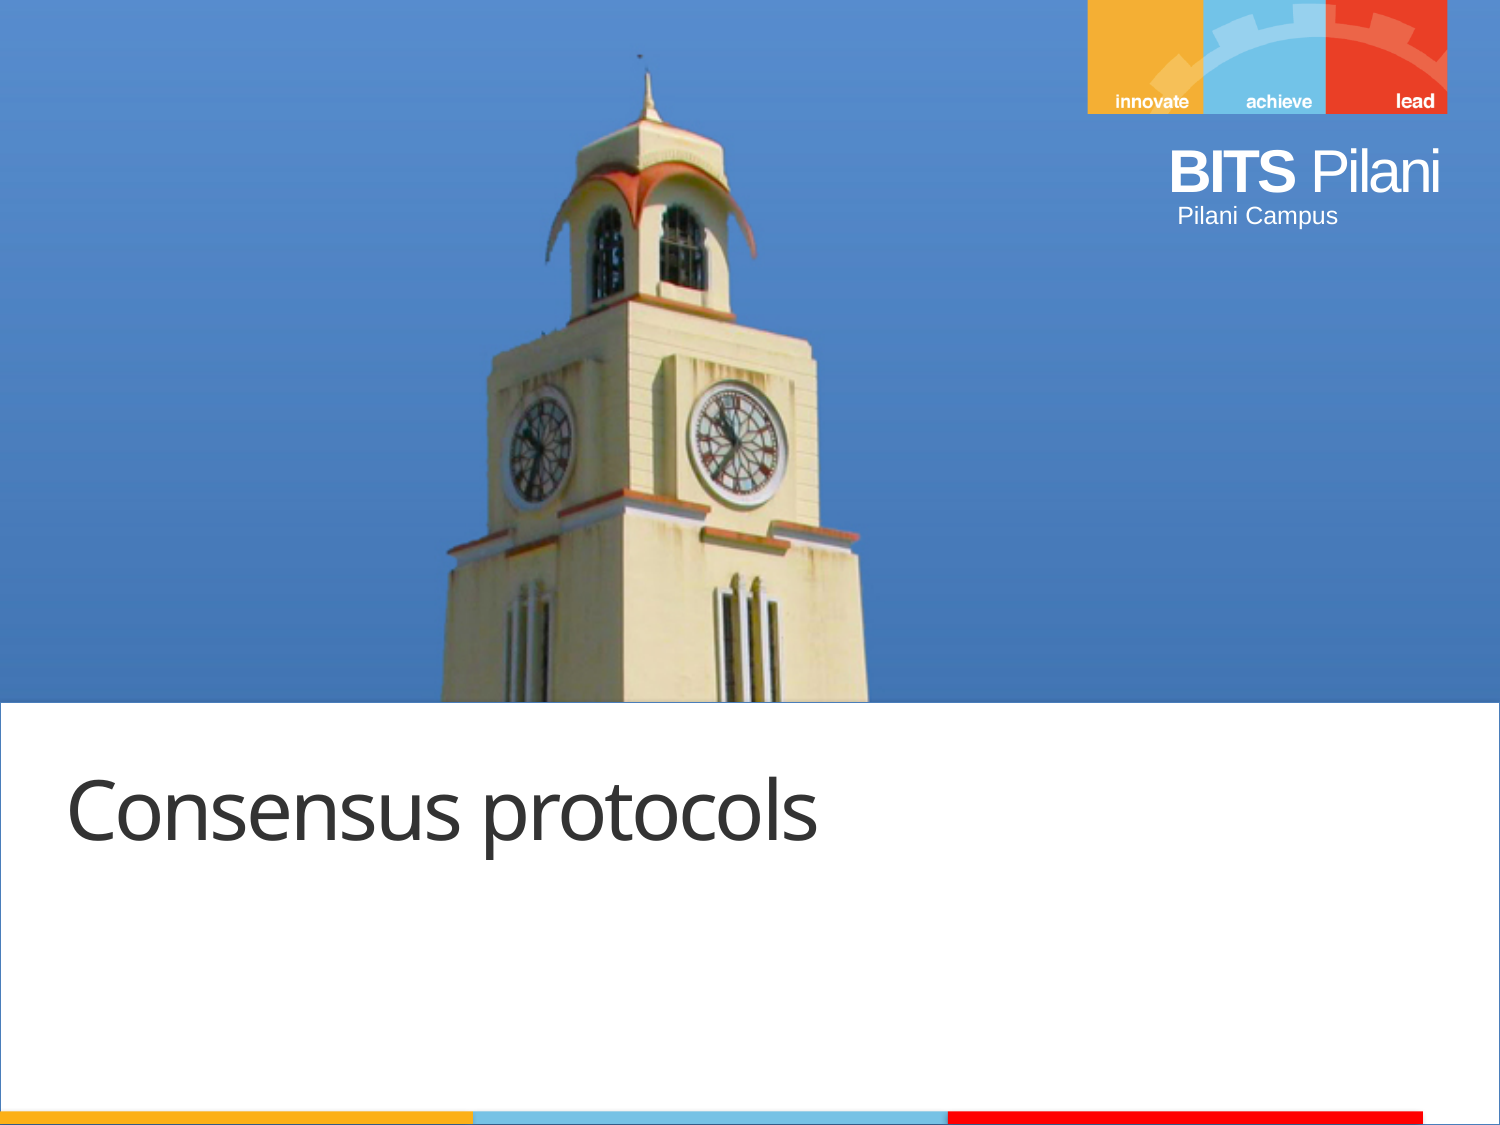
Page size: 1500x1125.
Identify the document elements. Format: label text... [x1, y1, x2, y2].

list Consensus protocols [50, 762, 1438, 1025]
picture [0, 0, 1500, 702]
